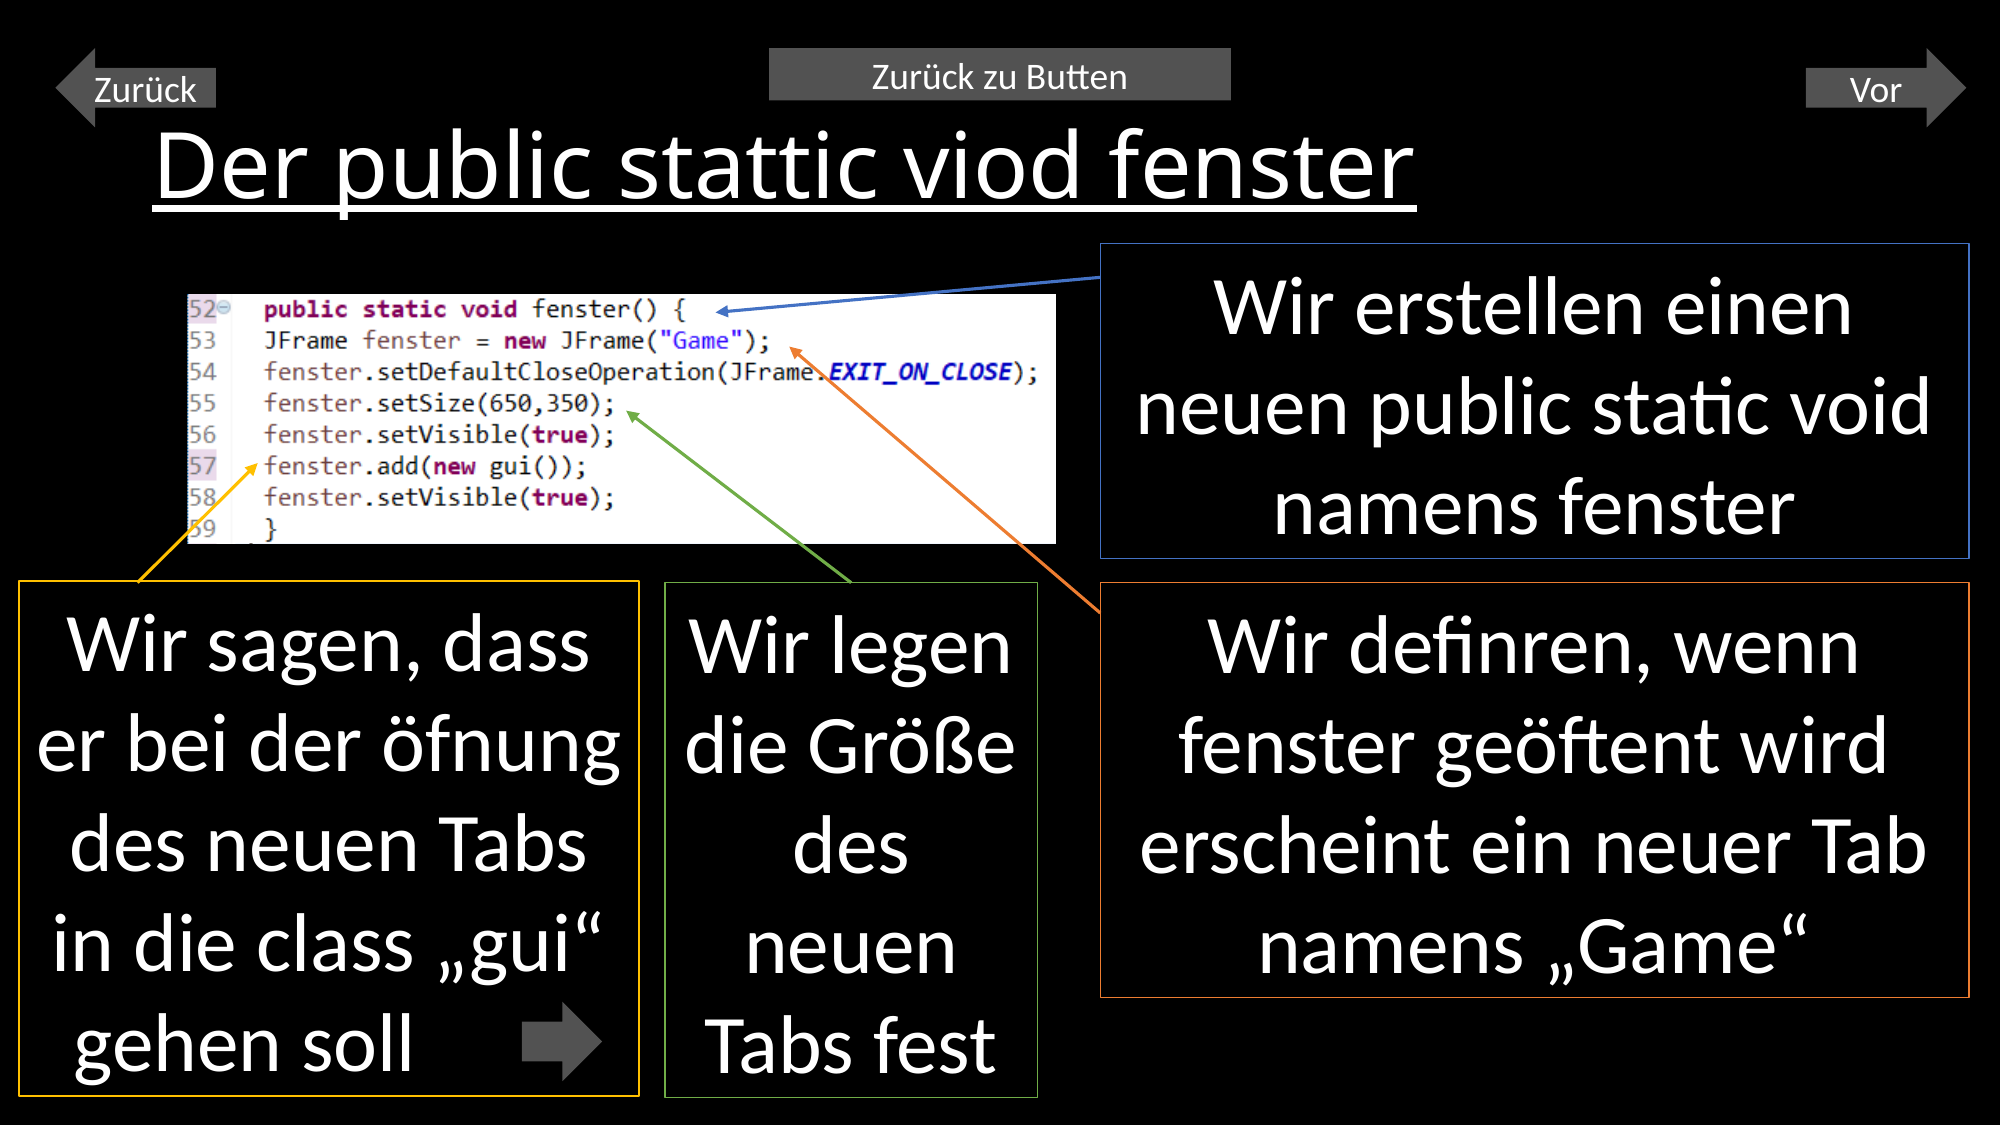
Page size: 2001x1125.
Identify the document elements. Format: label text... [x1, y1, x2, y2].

text_box Zurück [55, 48, 216, 128]
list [187, 294, 1056, 544]
text_box Zurück zu Butten [769, 48, 1231, 101]
text_box Wir definren, wenn fenster geöftent wird erscheint ein neuer Tab namens „Game“ [1100, 582, 1969, 998]
text_box Wir erstellen einen neuen public static void namens fenster [1100, 243, 1969, 559]
title Der public stattic viod fenster [137, 59, 1863, 278]
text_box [789, 346, 1101, 614]
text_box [626, 410, 852, 583]
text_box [715, 277, 1101, 313]
text_box Wir legen die Größe des neuen Tabs fest [664, 583, 1038, 1098]
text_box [137, 463, 258, 583]
text_box Vor [1805, 48, 1967, 128]
text_box Wir sagen, dass er bei der öfnung des neuen Tabs in die class „gui“ gehen soll [19, 581, 639, 1096]
text_box [521, 1001, 603, 1082]
